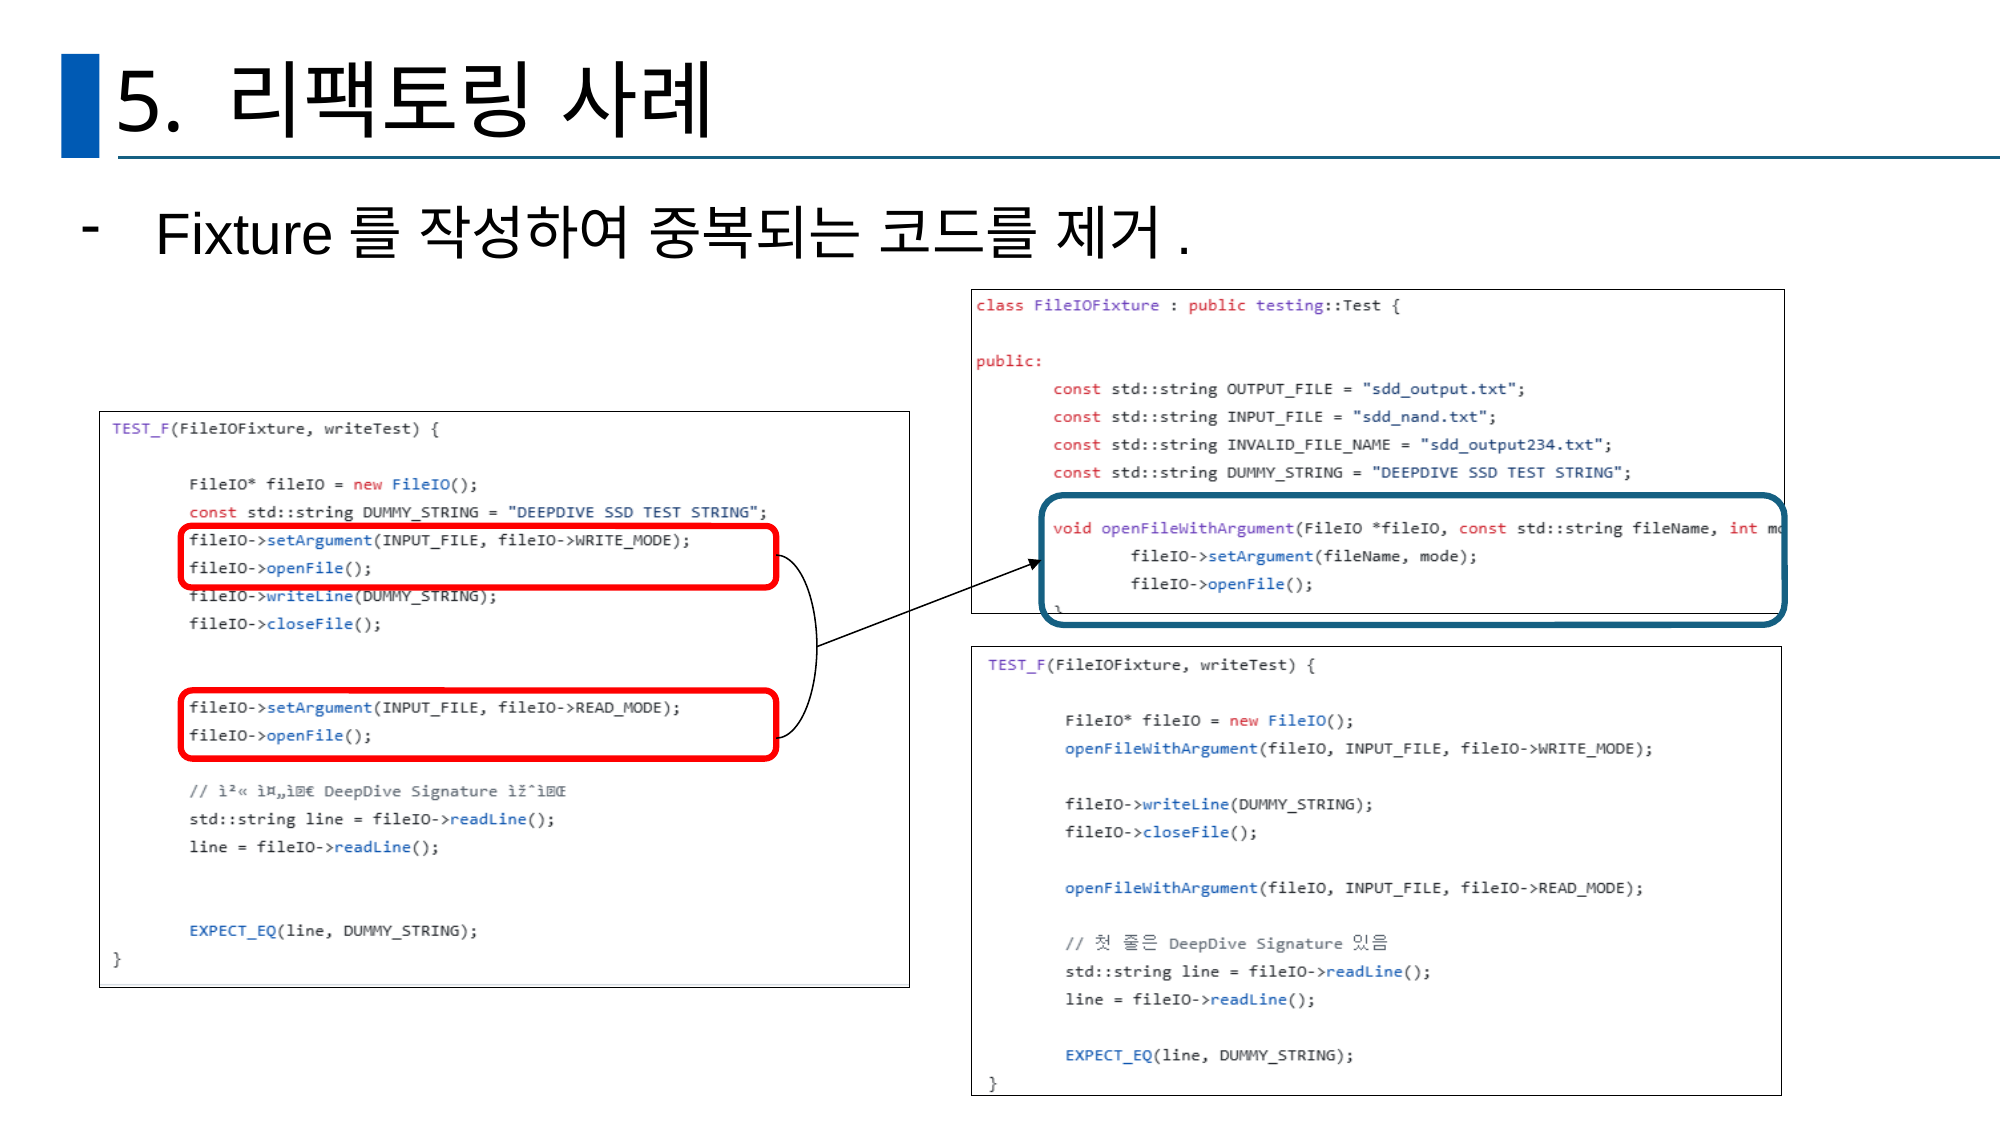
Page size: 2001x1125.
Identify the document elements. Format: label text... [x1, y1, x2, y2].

title 5. 리팩토링 사례 [99, 50, 1825, 158]
text_box Fixture를 작성하여 중복되는 코드를 제거. [36, 196, 1963, 275]
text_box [99, 288, 1785, 1097]
